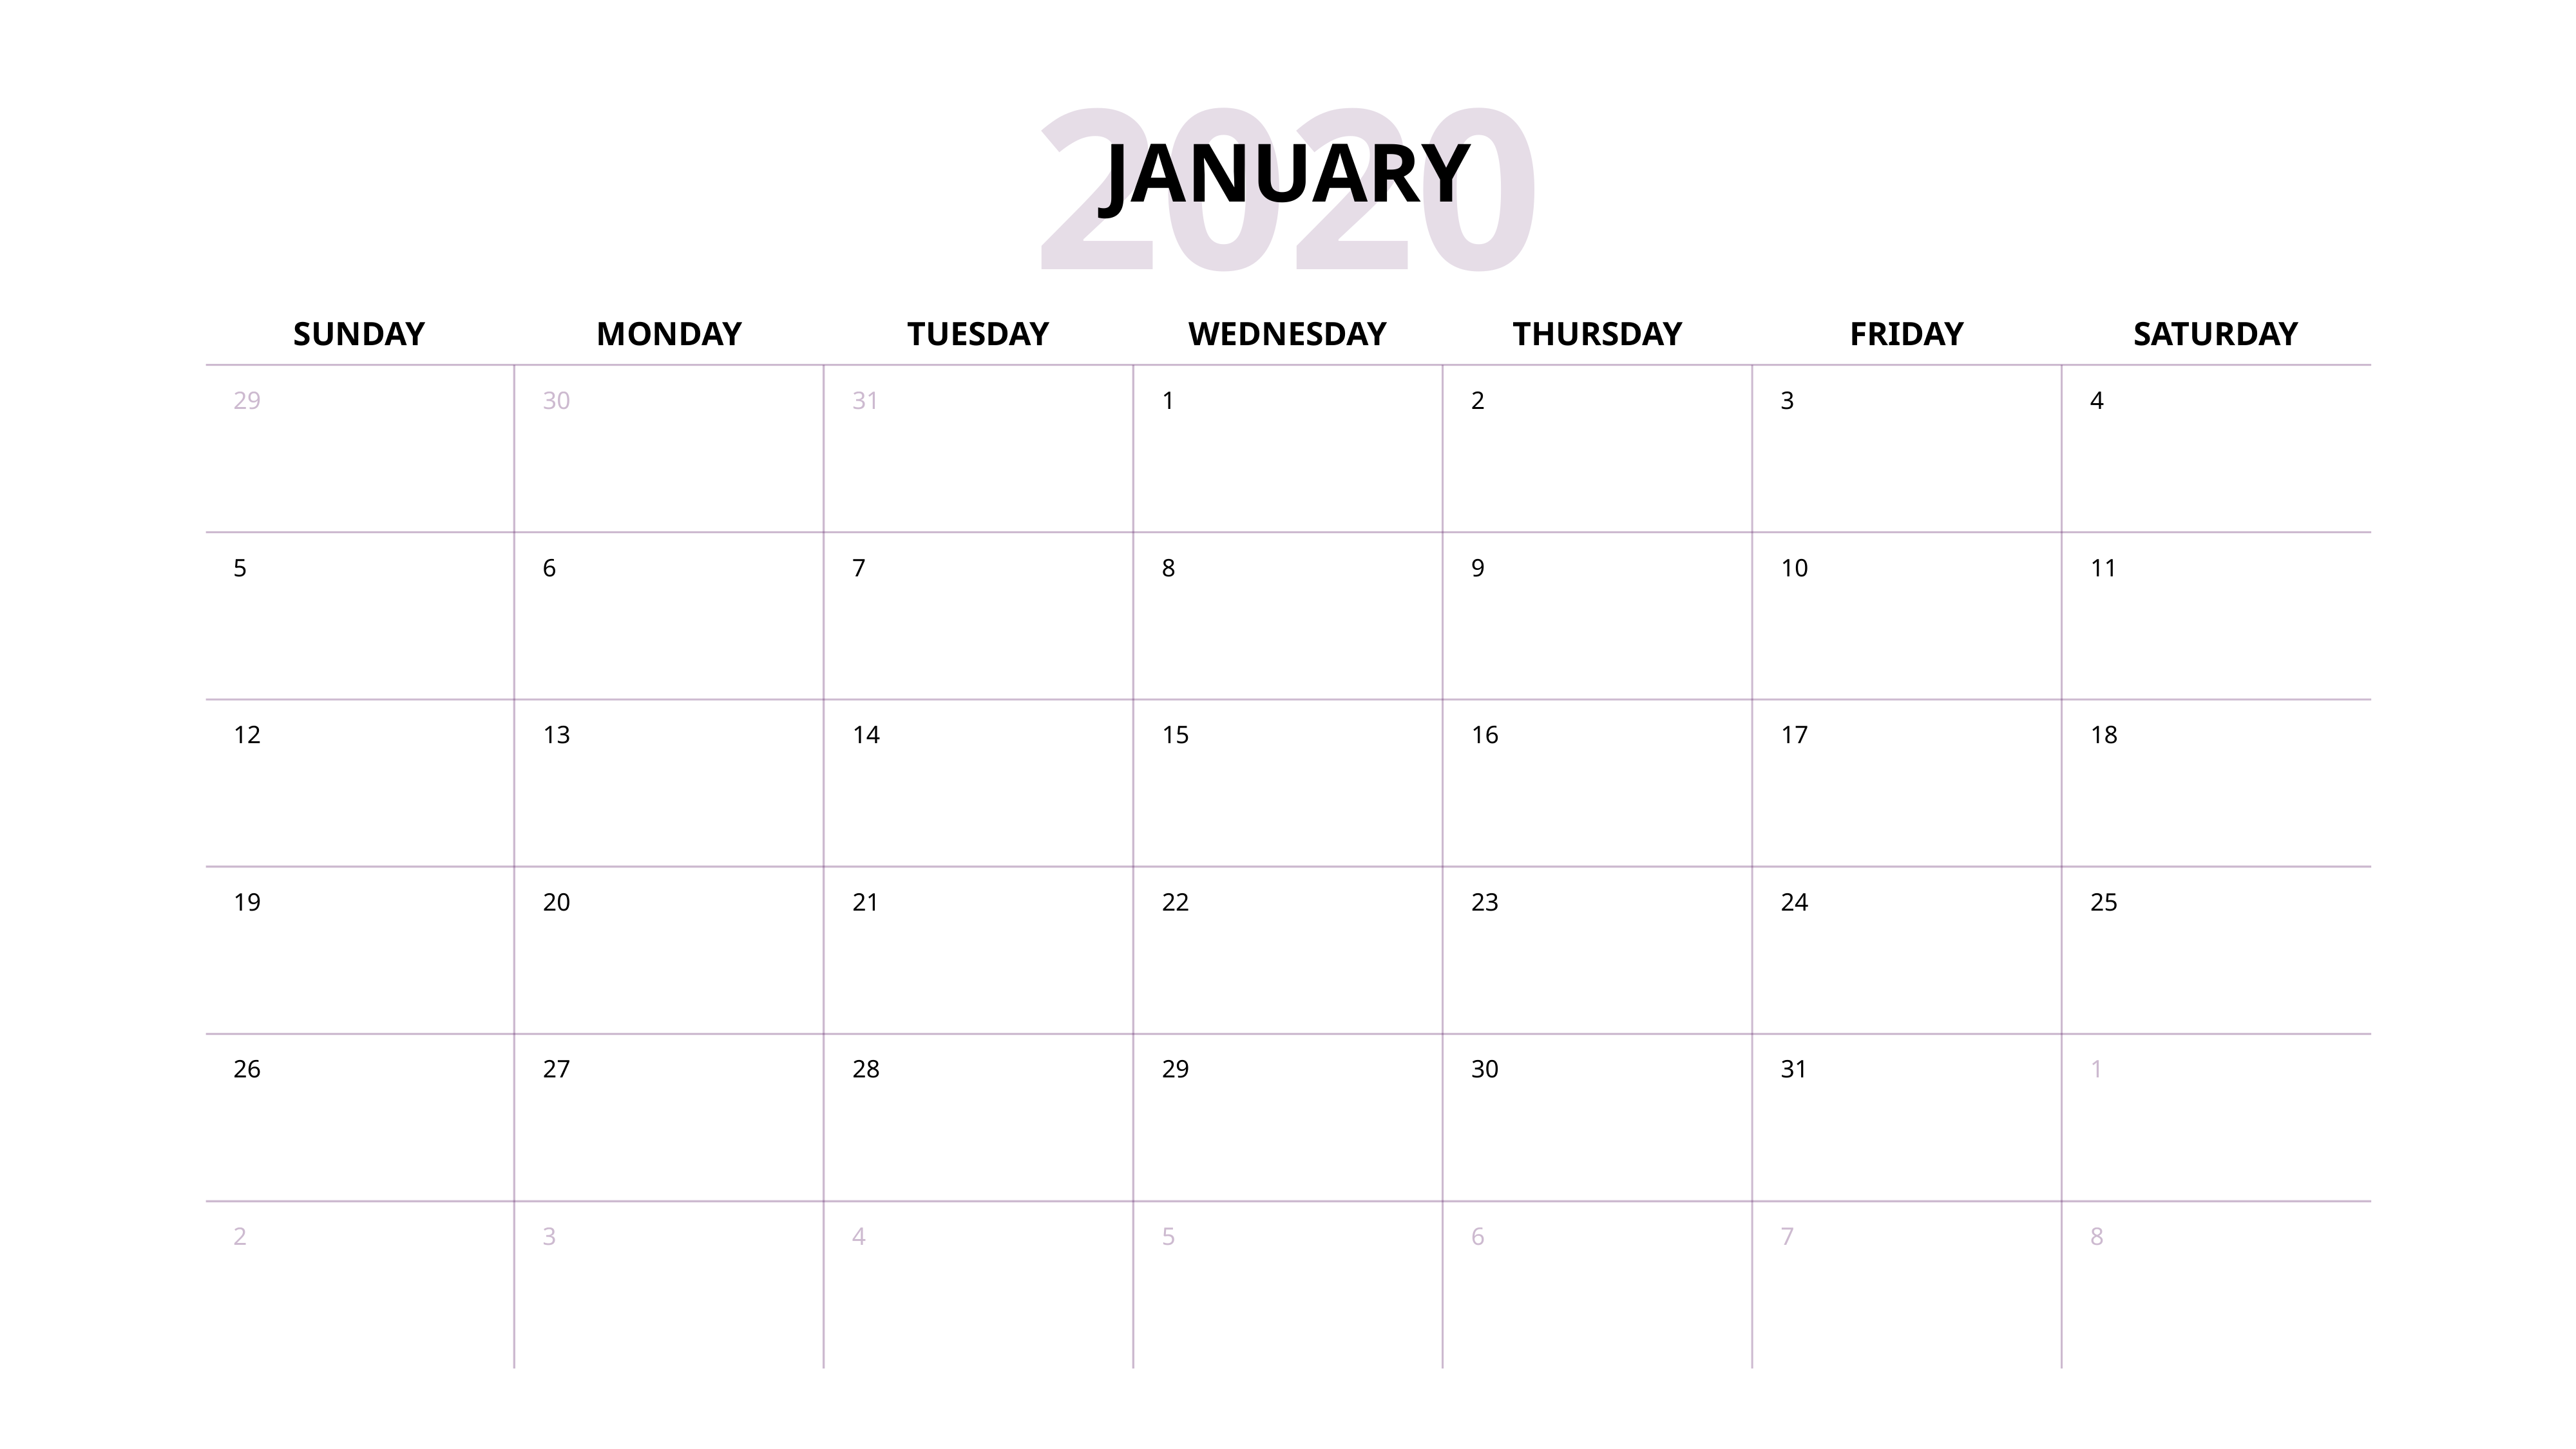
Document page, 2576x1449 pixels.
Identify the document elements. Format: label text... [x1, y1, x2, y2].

text_box SATURDAY [2124, 308, 2309, 357]
text_box 19 [224, 882, 271, 921]
text_box 3 [1771, 380, 1804, 419]
text_box WEDNESDAY [1179, 308, 1397, 357]
text_box TUESDAY [897, 308, 1060, 357]
text_box 21 [843, 882, 890, 921]
text_box 24 [1771, 882, 1818, 921]
text_box 8 [2081, 1216, 2114, 1255]
text_box 23 [1462, 882, 1509, 921]
text_box 26 [224, 1048, 271, 1088]
text_box 15 [1152, 714, 1199, 753]
text_box 7 [843, 547, 876, 587]
text_box 28 [843, 1048, 890, 1088]
text_box 17 [1771, 714, 1818, 753]
text_box 3 [533, 1216, 566, 1255]
text_box 5 [224, 547, 257, 587]
text_box 30 [1462, 1048, 1509, 1088]
text_box 2 [224, 1216, 257, 1255]
text_box 12 [224, 714, 271, 753]
text_box 30 [533, 380, 580, 419]
text_box 8 [1152, 547, 1185, 587]
text_box 10 [1771, 547, 1818, 587]
text_box 2 [1462, 380, 1495, 419]
text_box 2020 [1024, 41, 1552, 319]
text_box 9 [1462, 547, 1495, 587]
text_box MONDAY [586, 308, 752, 357]
text_box 5 [1152, 1216, 1185, 1255]
text_box 14 [843, 714, 890, 753]
text_box 31 [1771, 1048, 1818, 1088]
text_box 13 [533, 714, 580, 753]
text_box 27 [533, 1048, 580, 1088]
text_box 6 [1462, 1216, 1495, 1255]
text_box 1 [2081, 1048, 2114, 1088]
text_box SUNDAY [283, 308, 435, 357]
text_box 11 [2081, 547, 2128, 587]
text_box 31 [843, 380, 890, 419]
text_box 20 [533, 882, 580, 921]
text_box 18 [2081, 714, 2128, 753]
text_box 1 [1152, 380, 1185, 419]
text_box 29 [1152, 1048, 1199, 1088]
text_box 4 [2081, 380, 2114, 419]
text_box 4 [843, 1216, 876, 1255]
text_box JANUARY [1094, 117, 1481, 223]
text_box 7 [1771, 1216, 1804, 1255]
text_box 25 [2081, 882, 2128, 921]
text_box 29 [224, 380, 271, 419]
text_box FRIDAY [1840, 308, 1974, 357]
text_box 6 [533, 547, 566, 587]
text_box 16 [1462, 714, 1509, 753]
text_box THURSDAY [1503, 308, 1693, 357]
text_box 22 [1152, 882, 1199, 921]
